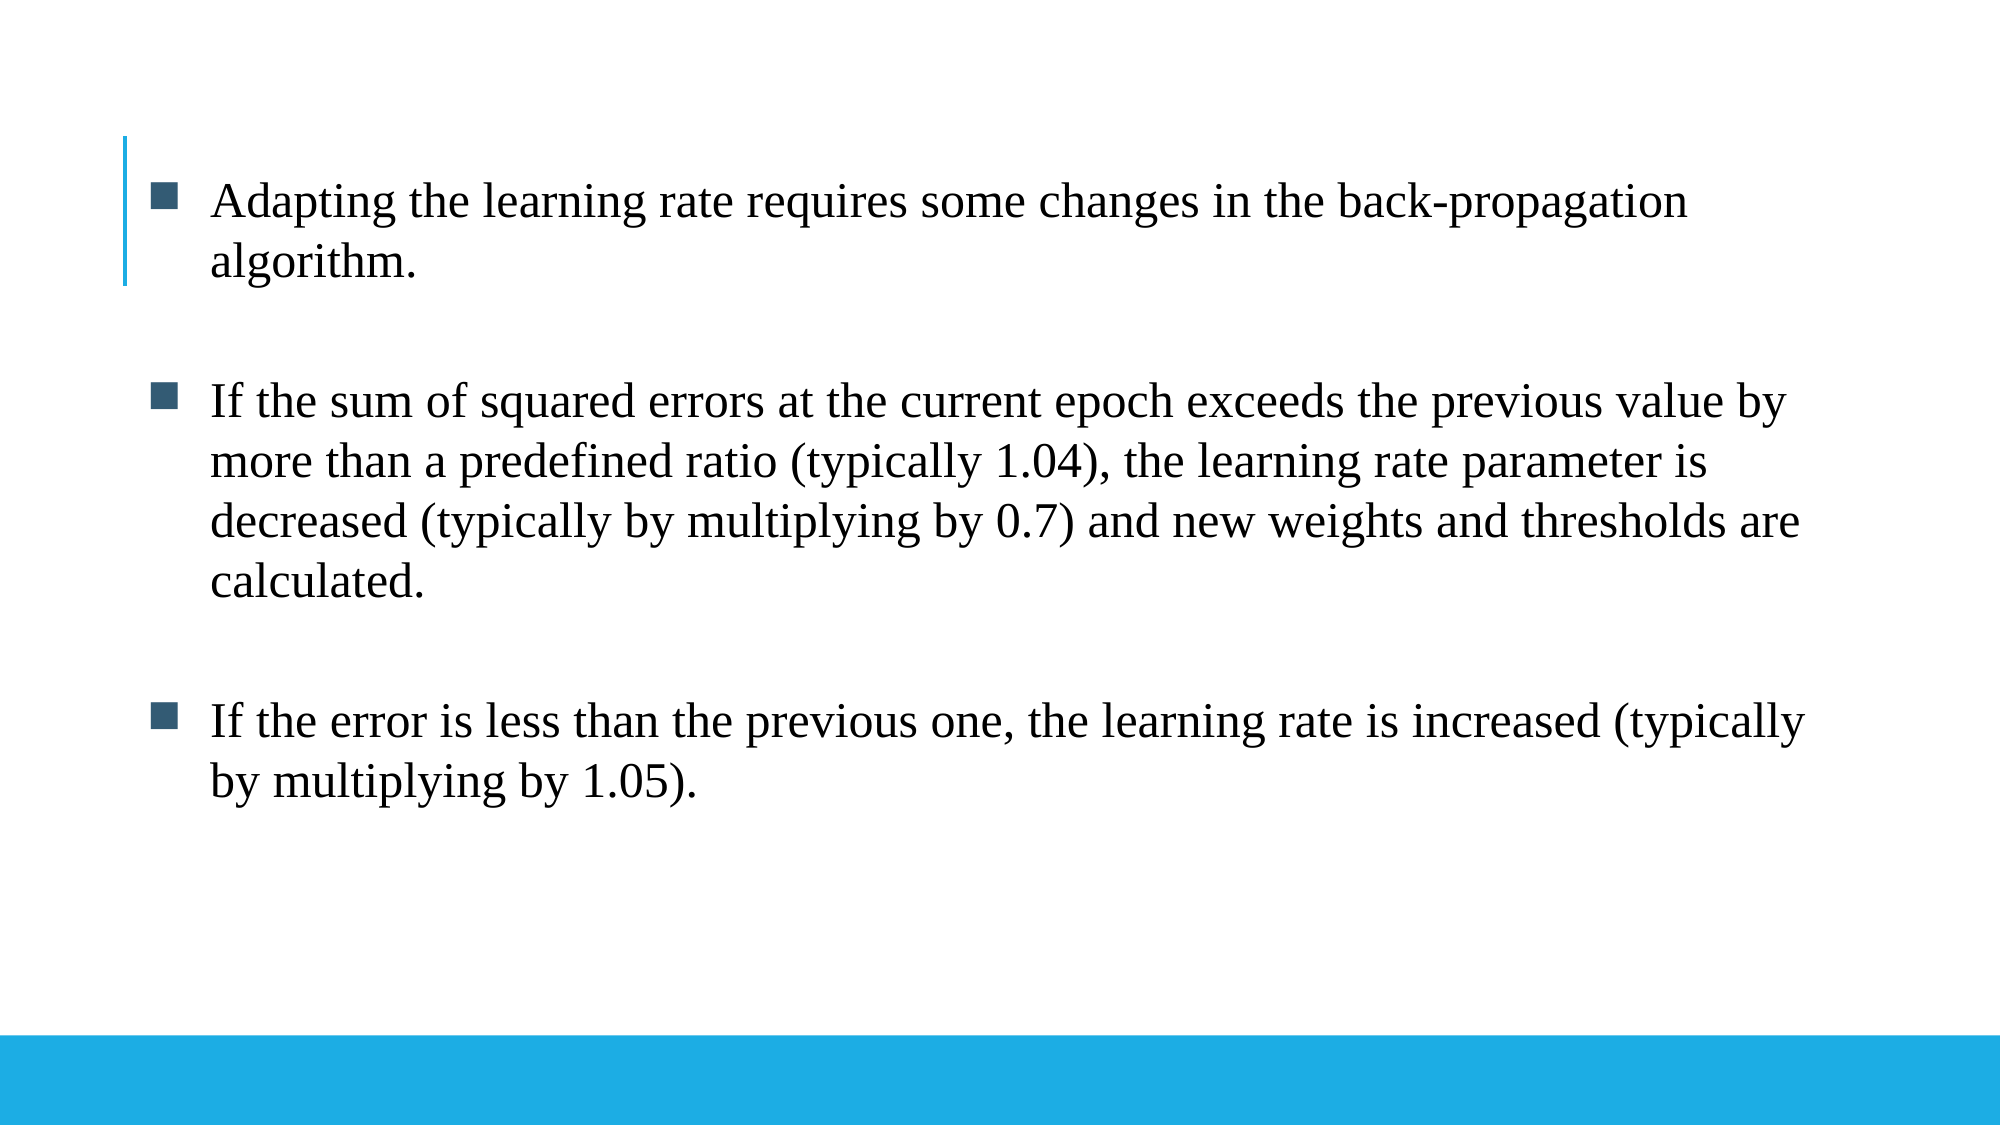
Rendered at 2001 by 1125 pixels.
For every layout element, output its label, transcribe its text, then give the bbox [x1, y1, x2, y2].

text_box Adapting the learning rate requires some changes in the back-propagation algorithm. If the sum of squared errors at the current epoch exceeds the previous value by more than a predefined ratio (typically 1.04), the learning rate parameter is decreased (typically by multiplying by 0.7) and new weights and thresholds are calculated. If the error is less than the previous one, the learning rate is increased (typically by multiplying by 1.05). [139, 160, 1847, 986]
